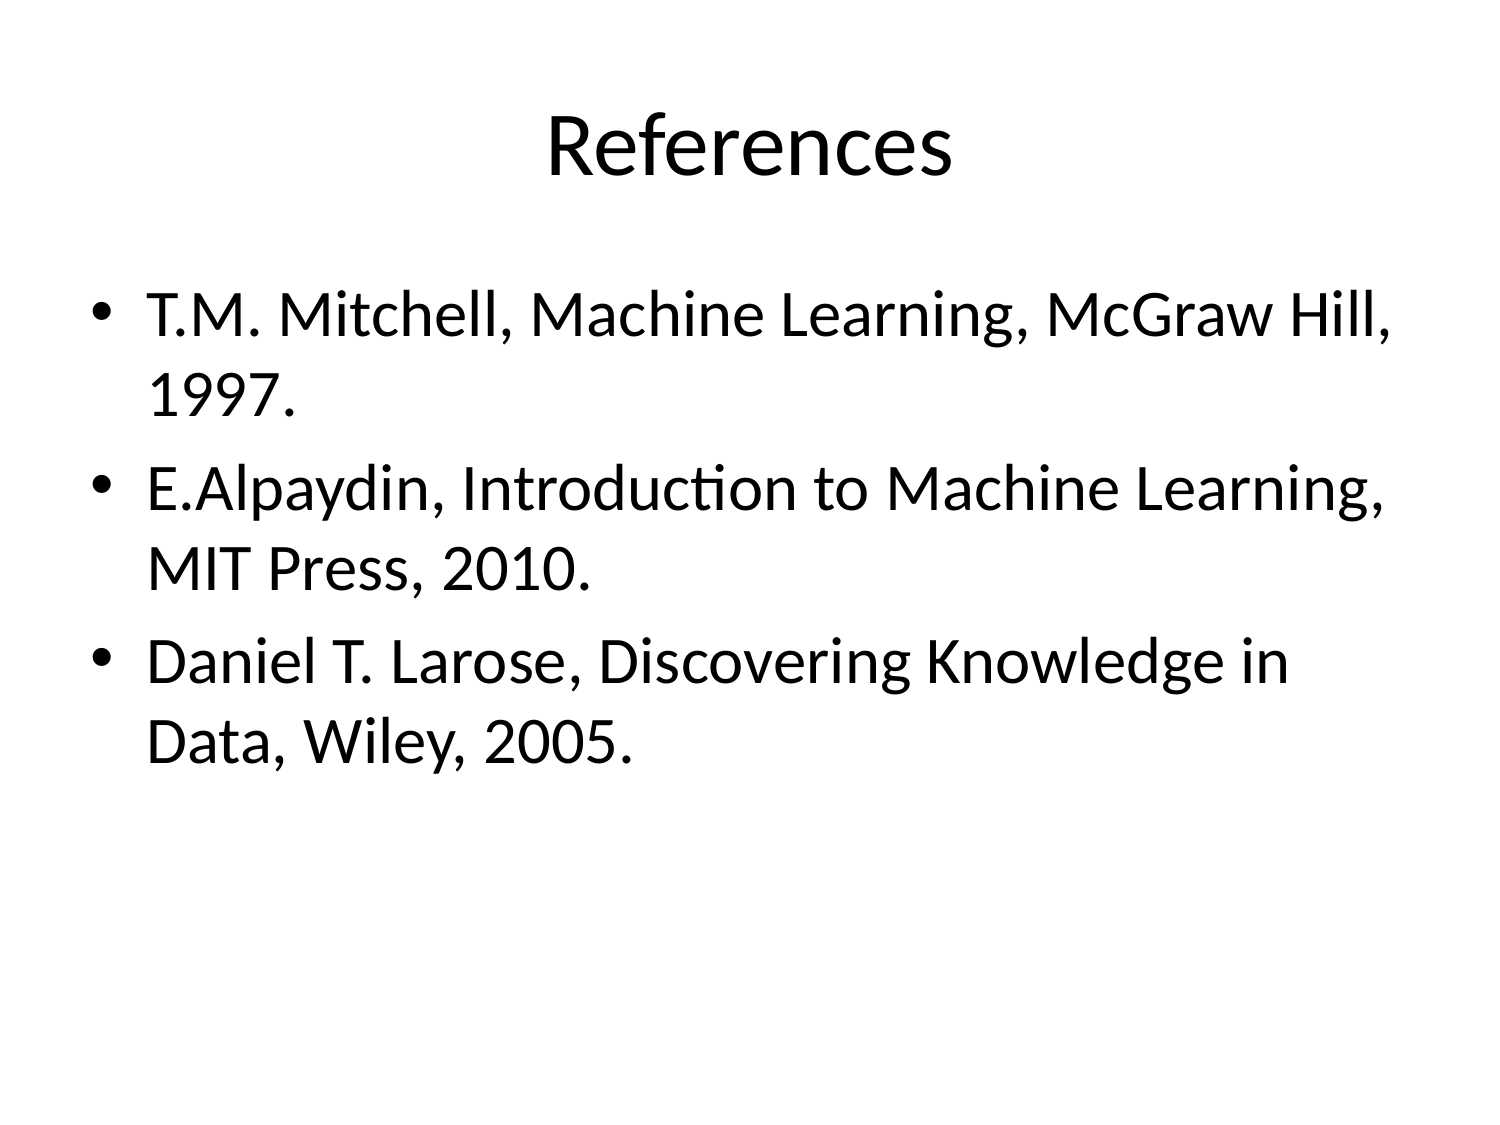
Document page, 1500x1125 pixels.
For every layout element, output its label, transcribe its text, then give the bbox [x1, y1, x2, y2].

list T.M. Mitchell, Machine Learning, McGraw Hill, 1997. E.Alpaydin, Introduction to Machine Learning, MIT Press, 2010. Daniel T. Larose, Discovering Knowledge in Data, Wiley, 2005. [75, 262, 1425, 1005]
title References [75, 45, 1425, 233]
